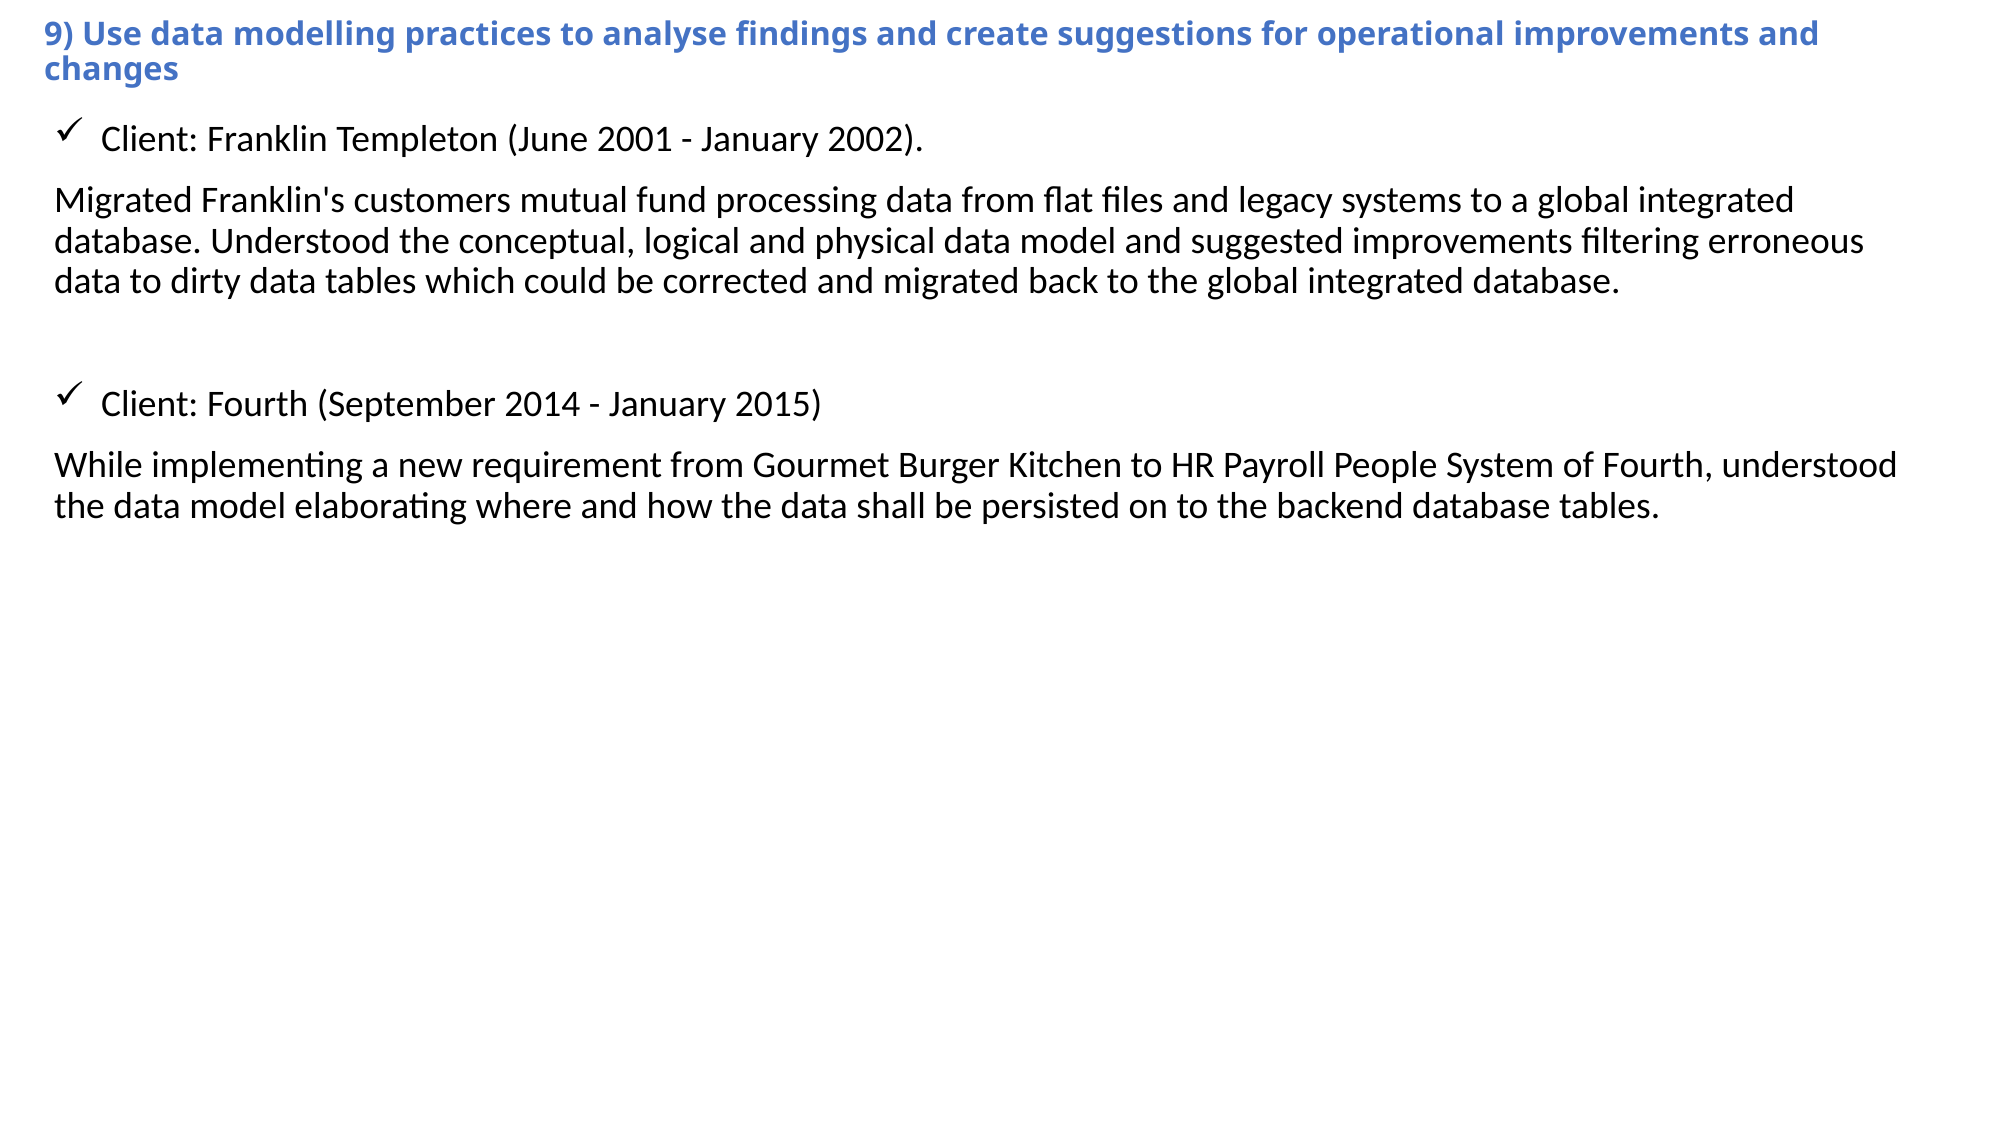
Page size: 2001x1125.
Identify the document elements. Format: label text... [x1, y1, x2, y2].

title 9) Use data modelling practices to analyse findings and create suggestions for operational improvements and changes [29, 9, 1954, 96]
list Client: Franklin Templeton (June 2001 - January 2002). Migrated Franklin's customers mutual fund processing data from flat files and legacy systems to a global integrated database. Understood the conceptual, logical and physical data model and suggested improvements filtering erroneous data to dirty data tables which could be corrected and migrated back to the global integrated database. Client: Fourth (September 2014 - January 2015) While implementing a new requirement from Gourmet Burger Kitchen to HR Payroll People System of Fourth, understood the data model elaborating where and how the data shall be persisted on to the backend database tables. [39, 111, 1949, 1066]
